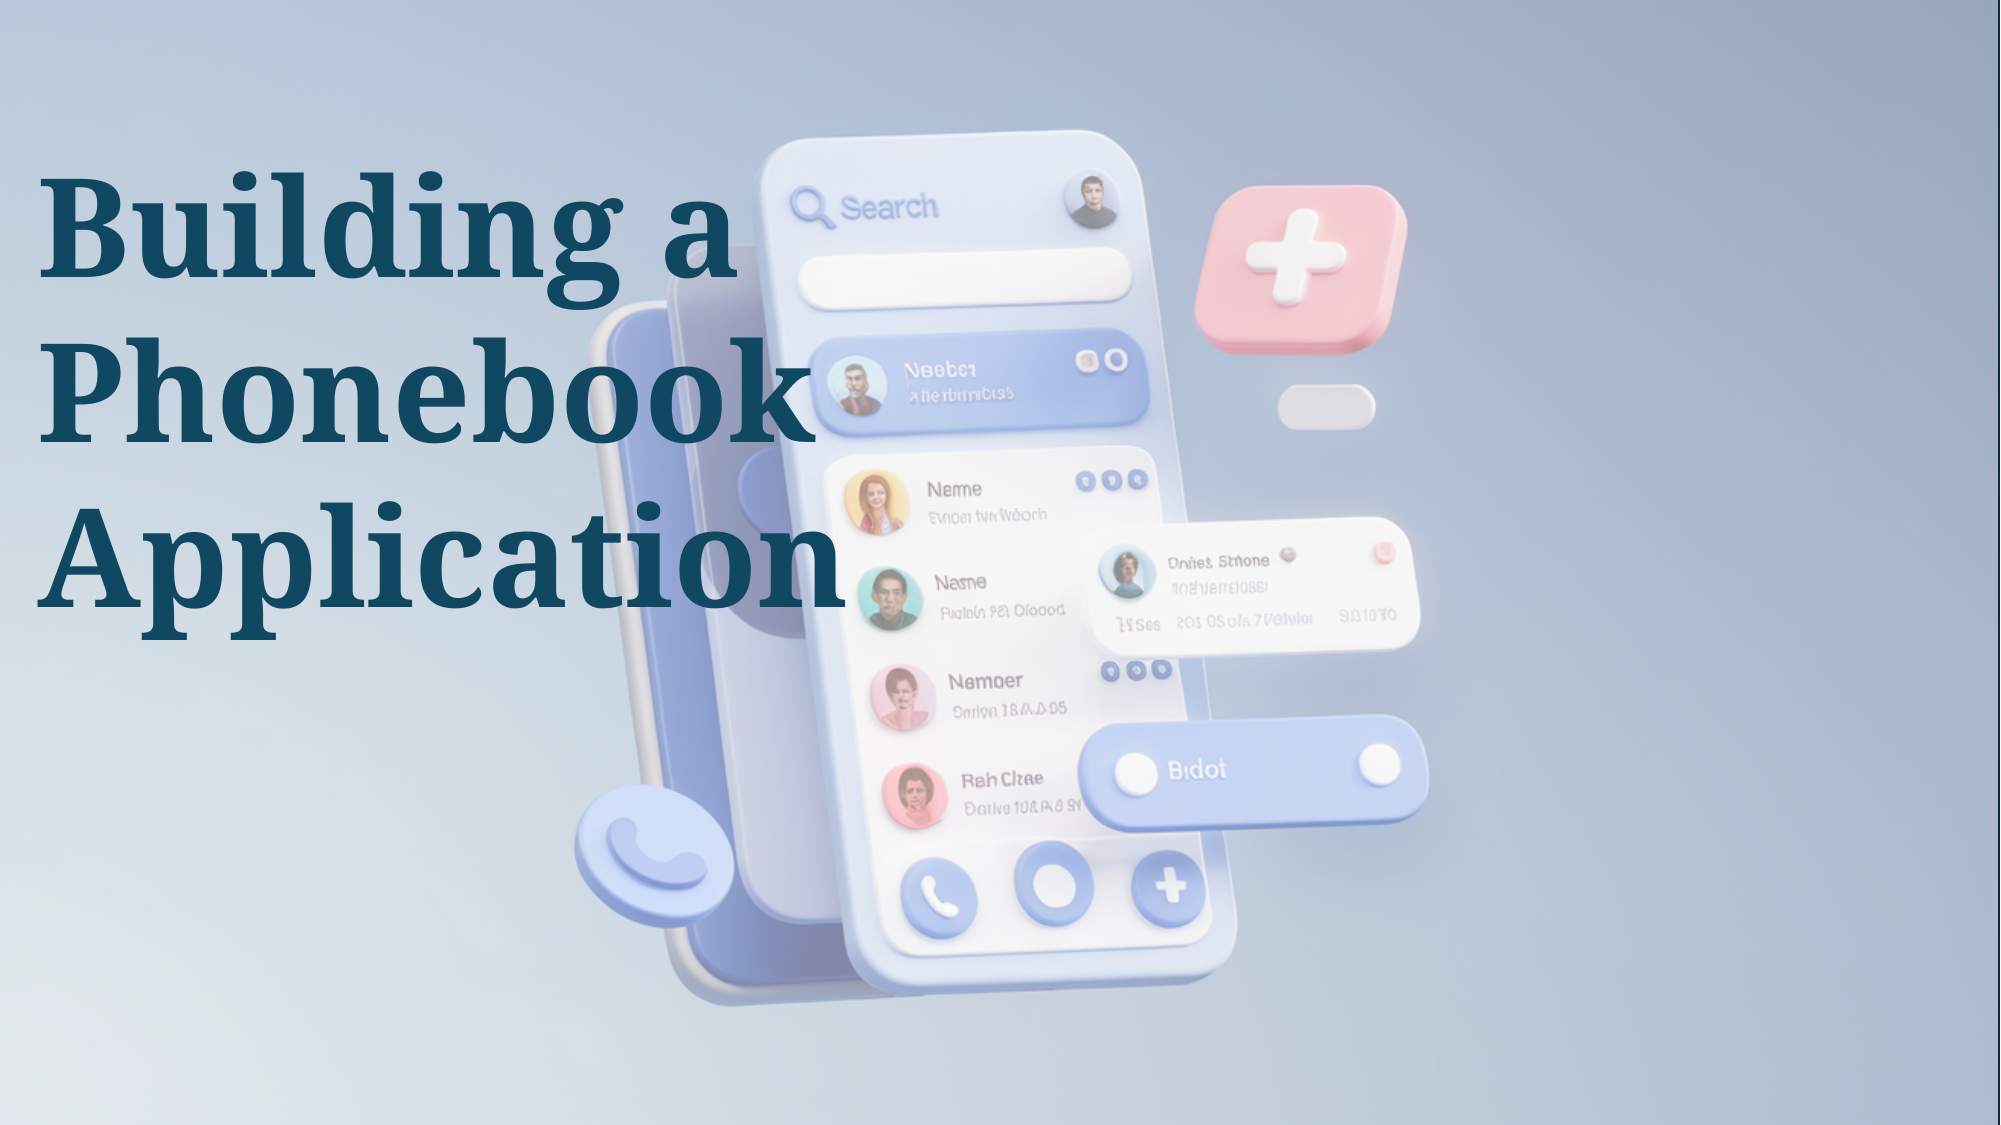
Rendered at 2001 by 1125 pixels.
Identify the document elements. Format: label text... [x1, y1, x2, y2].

text_box Building a Phonebook Application [22, 132, 963, 643]
